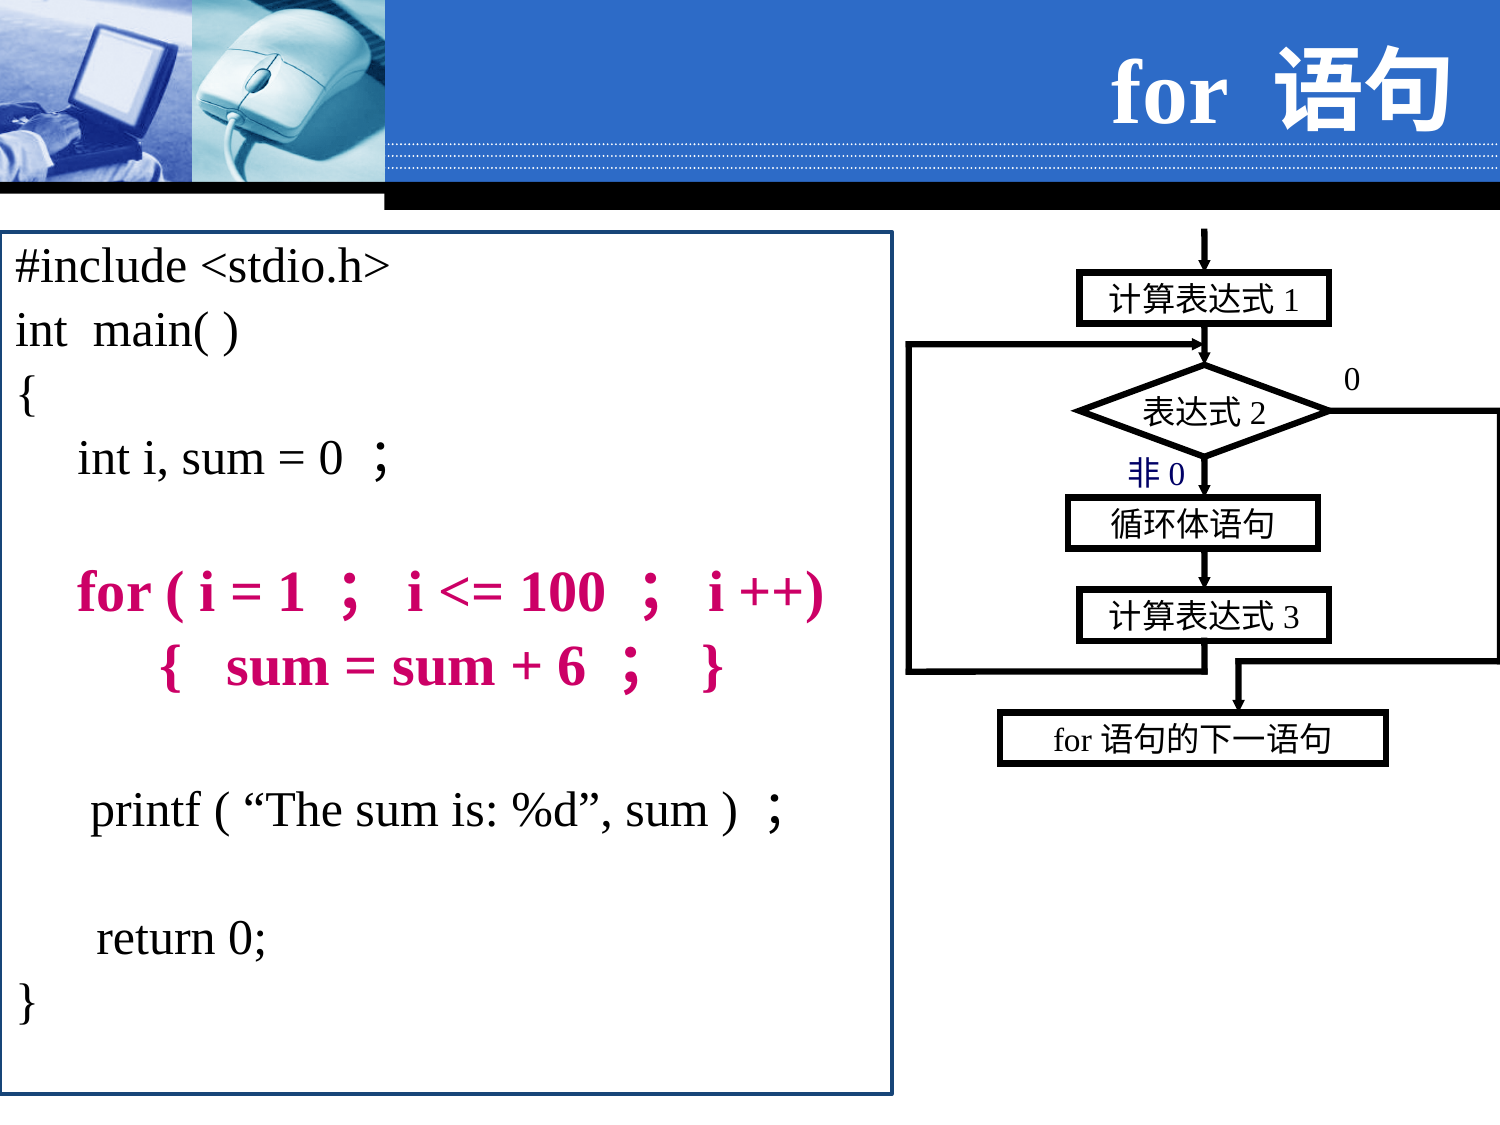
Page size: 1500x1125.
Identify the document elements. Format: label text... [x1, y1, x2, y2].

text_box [908, 231, 1500, 764]
list #include <stdio.h> int main( ) { int i, sum = 0 ； for ( i = 1 ；i <= 100 ；i ++) { sum = sum + 6 ； } printf ( “The sum is: %d”, sum ) ； return 0; } [0, 230, 894, 1096]
text_box for 语句 [432, 42, 1471, 131]
picture [0, 0, 385, 181]
